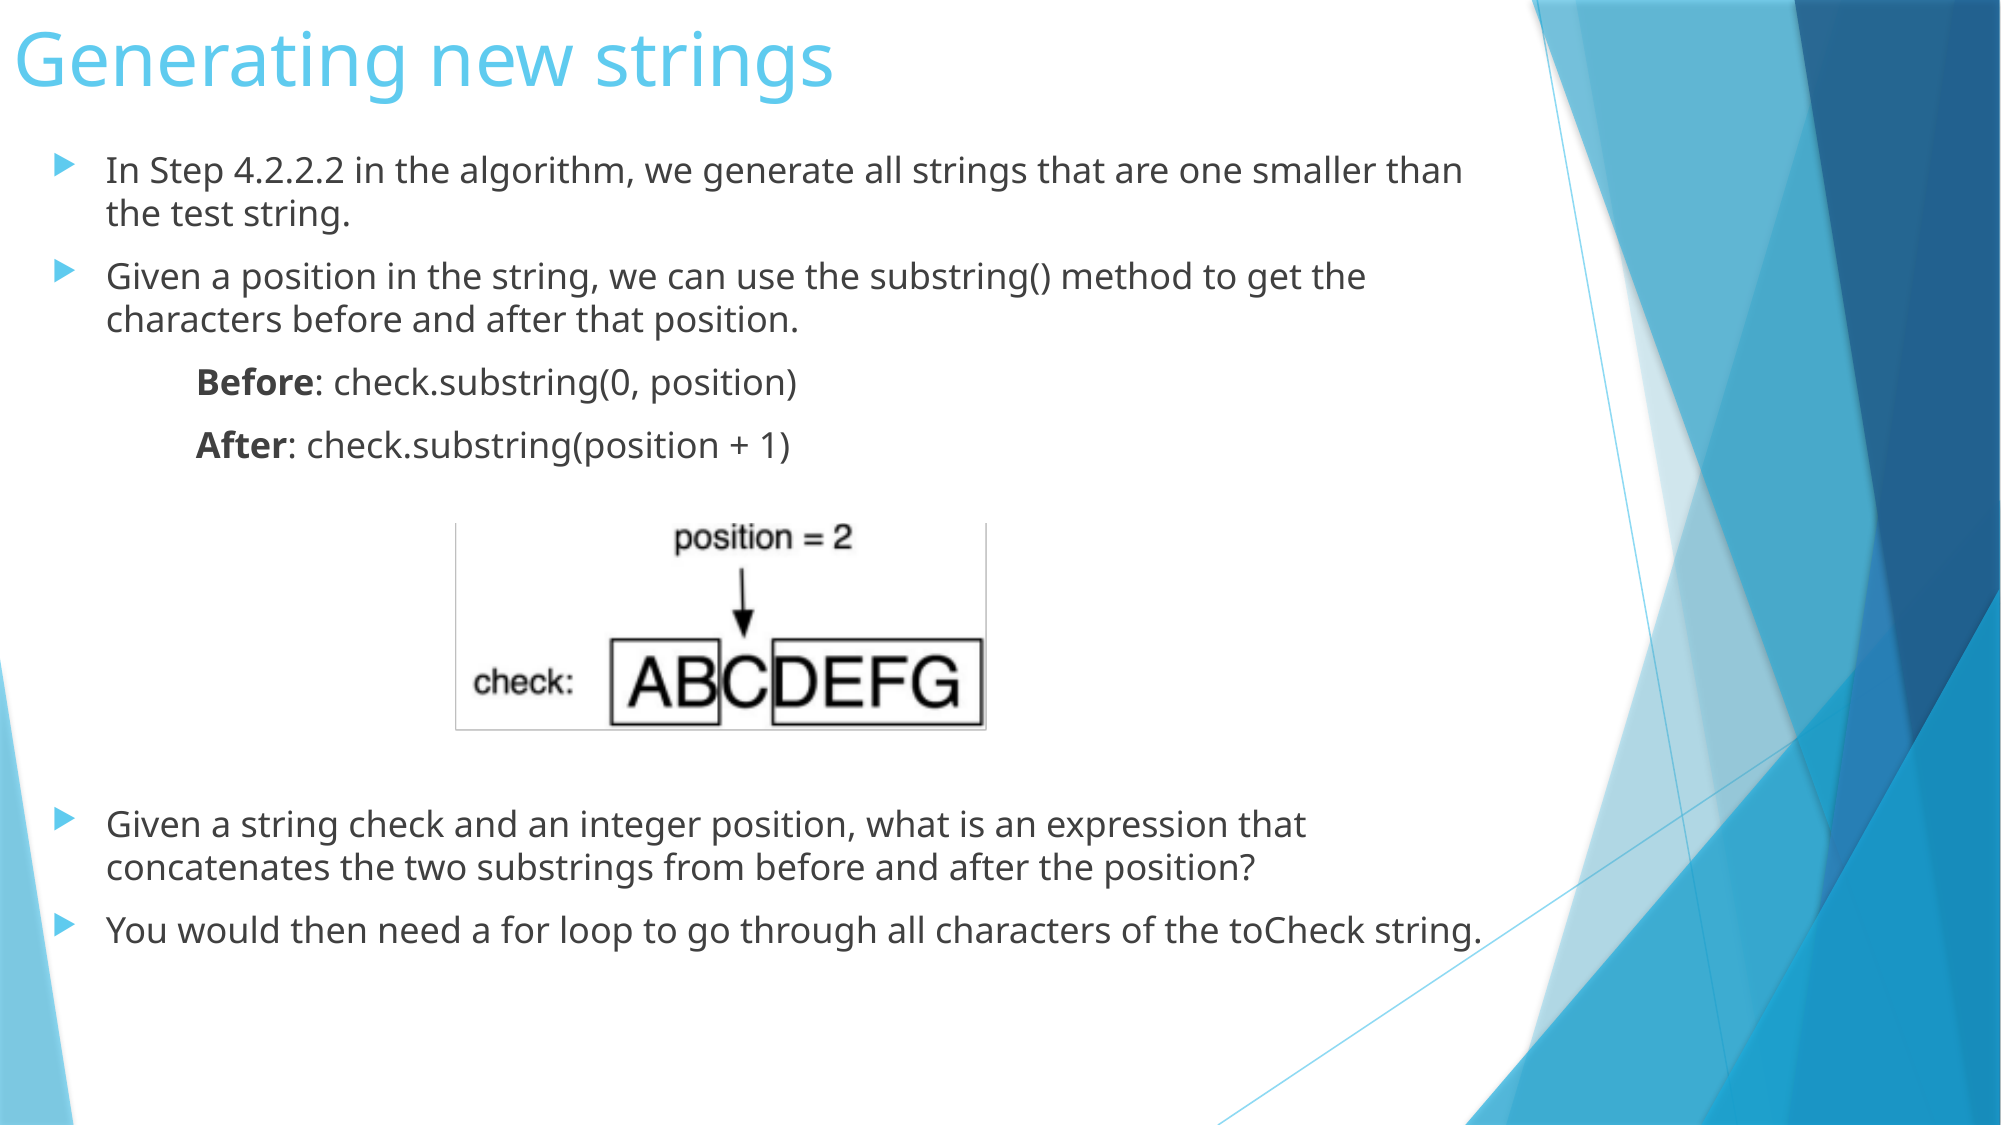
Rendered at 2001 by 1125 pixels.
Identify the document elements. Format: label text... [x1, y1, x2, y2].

picture [441, 522, 1013, 744]
title Generating new strings [0, 3, 1537, 125]
list In Step 4.2.2.2 in the algorithm, we generate all strings that are one smaller than the test string. Given a position in the string, we can use the substring() method to get the characters before and after that position. Before: check.substring(0, position) After: check.substring(position + 1) Given a string check and an integer position, what is an expression that concatenates the two substrings from before and after the position? You would then need a for loop to go through all characters of the toCheck string. [36, 139, 1531, 970]
